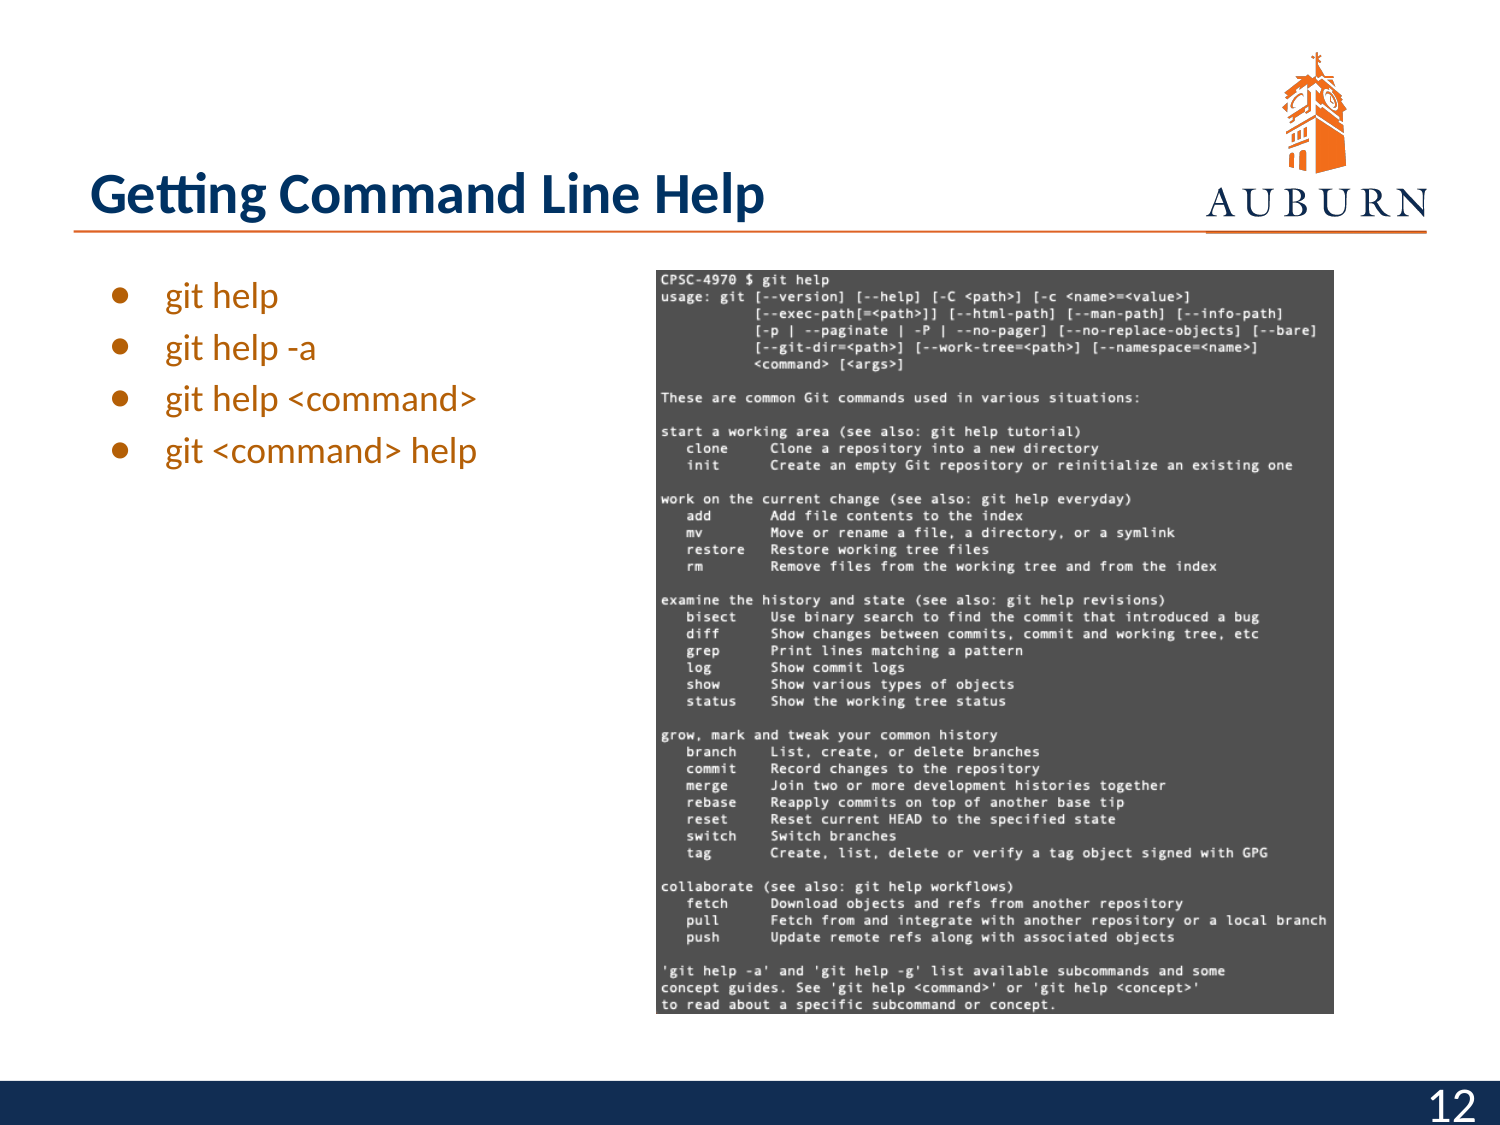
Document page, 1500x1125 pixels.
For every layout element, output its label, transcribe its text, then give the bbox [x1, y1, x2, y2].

picture [1205, 52, 1427, 242]
picture [656, 270, 1334, 1014]
slide_number ‹#› [1154, 1080, 1492, 1125]
title Getting Command Line Help [75, 45, 1216, 233]
list git help git help -a git help <command> git <command> help [75, 256, 1425, 999]
